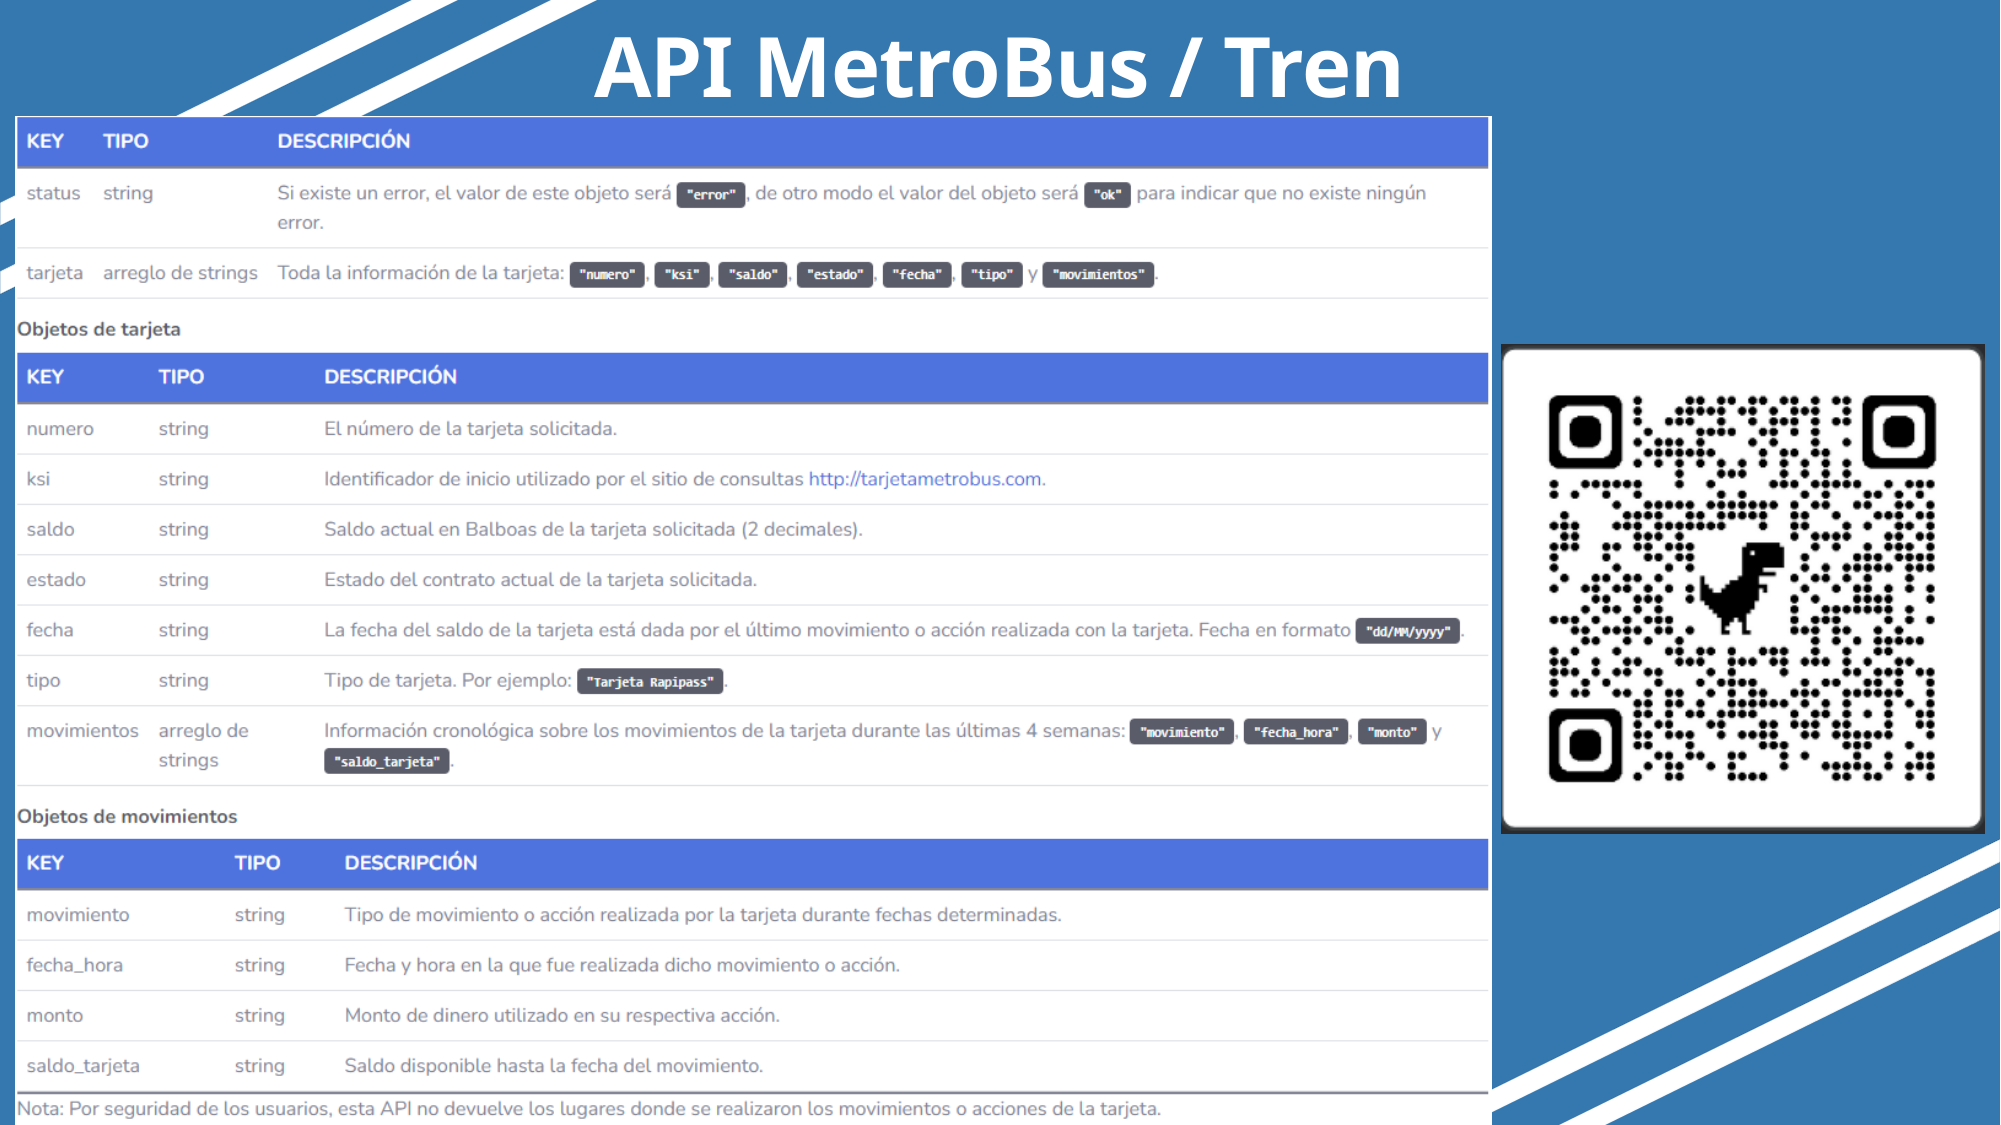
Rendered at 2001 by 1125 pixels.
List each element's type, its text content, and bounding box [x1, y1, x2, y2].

picture [0, 0, 2000, 1125]
title API MetroBus / Tren [250, 13, 1750, 115]
